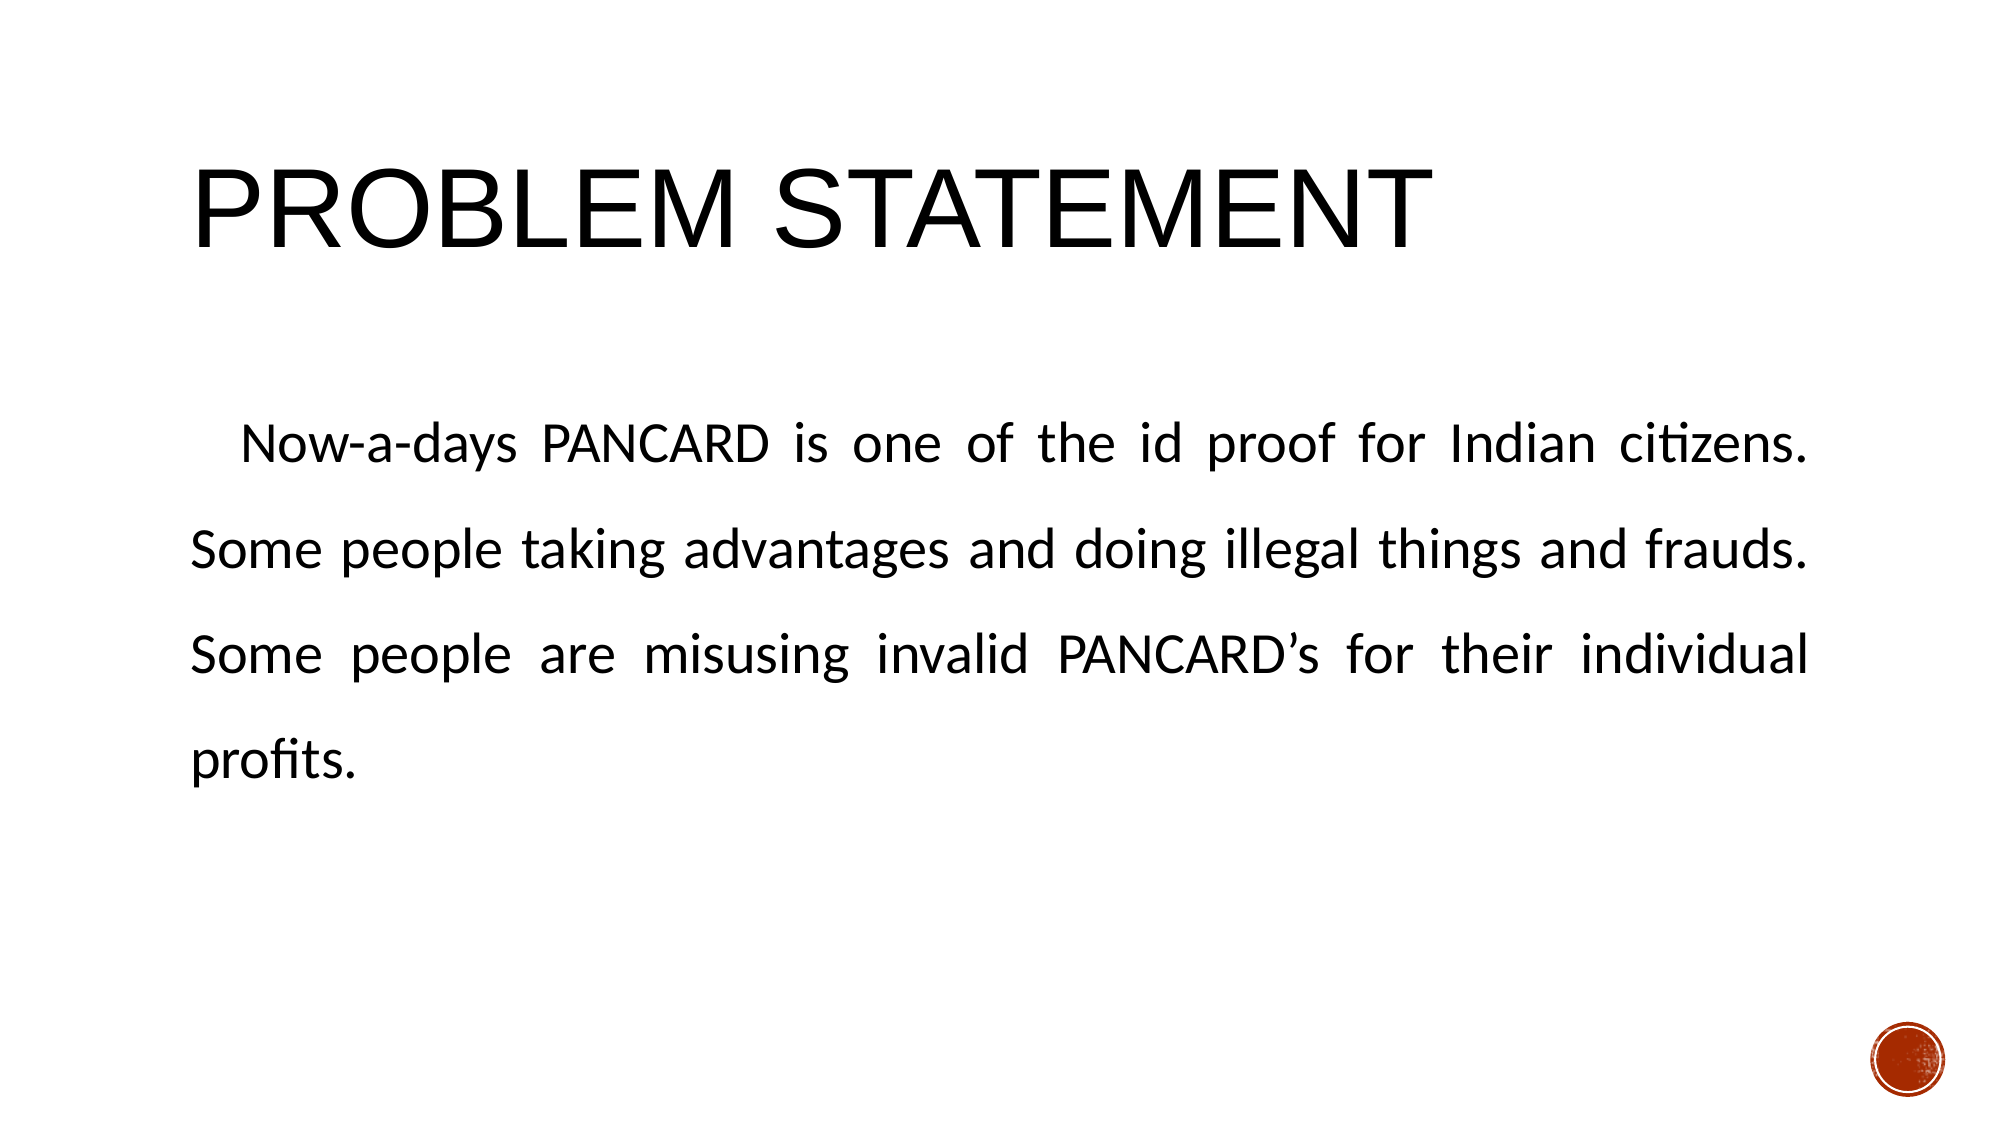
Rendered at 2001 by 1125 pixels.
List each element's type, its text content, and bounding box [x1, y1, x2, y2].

list Now-a-days PANCARD is one of the id proof for Indian citizens. Some people taking advantages and doing illegal things and frauds. Some people are misusing invalid PANCARD’s for their individual profits. [175, 348, 1826, 1013]
title PROBLEM STATEMENT [175, 79, 1826, 344]
